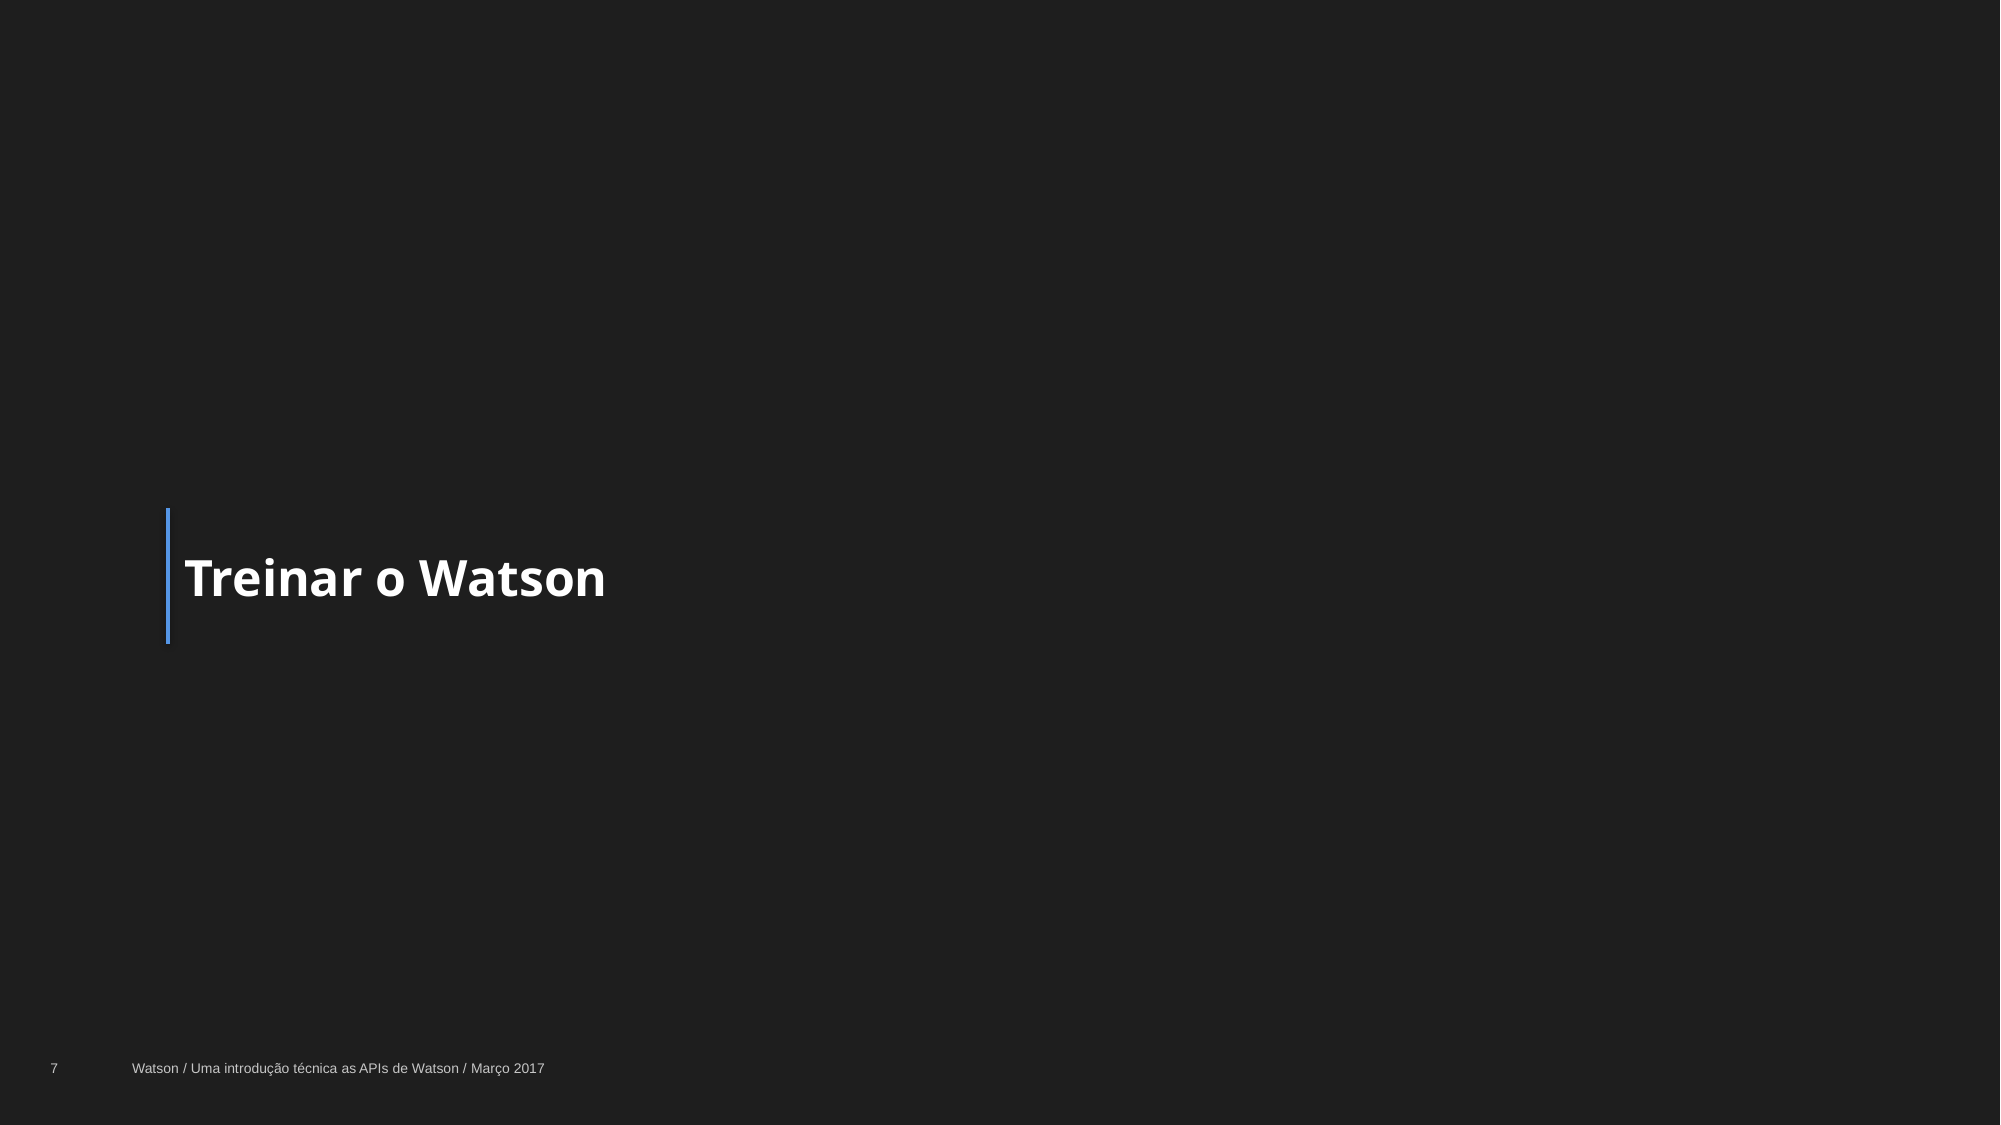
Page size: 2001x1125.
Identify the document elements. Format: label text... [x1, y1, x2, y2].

footer Watson / Uma introdução técnica as APIs de Watson / Março 2017 [131, 1031, 766, 1076]
slide_number 7 [50, 1031, 97, 1076]
text_box Treinar o Watson [173, 509, 1900, 644]
